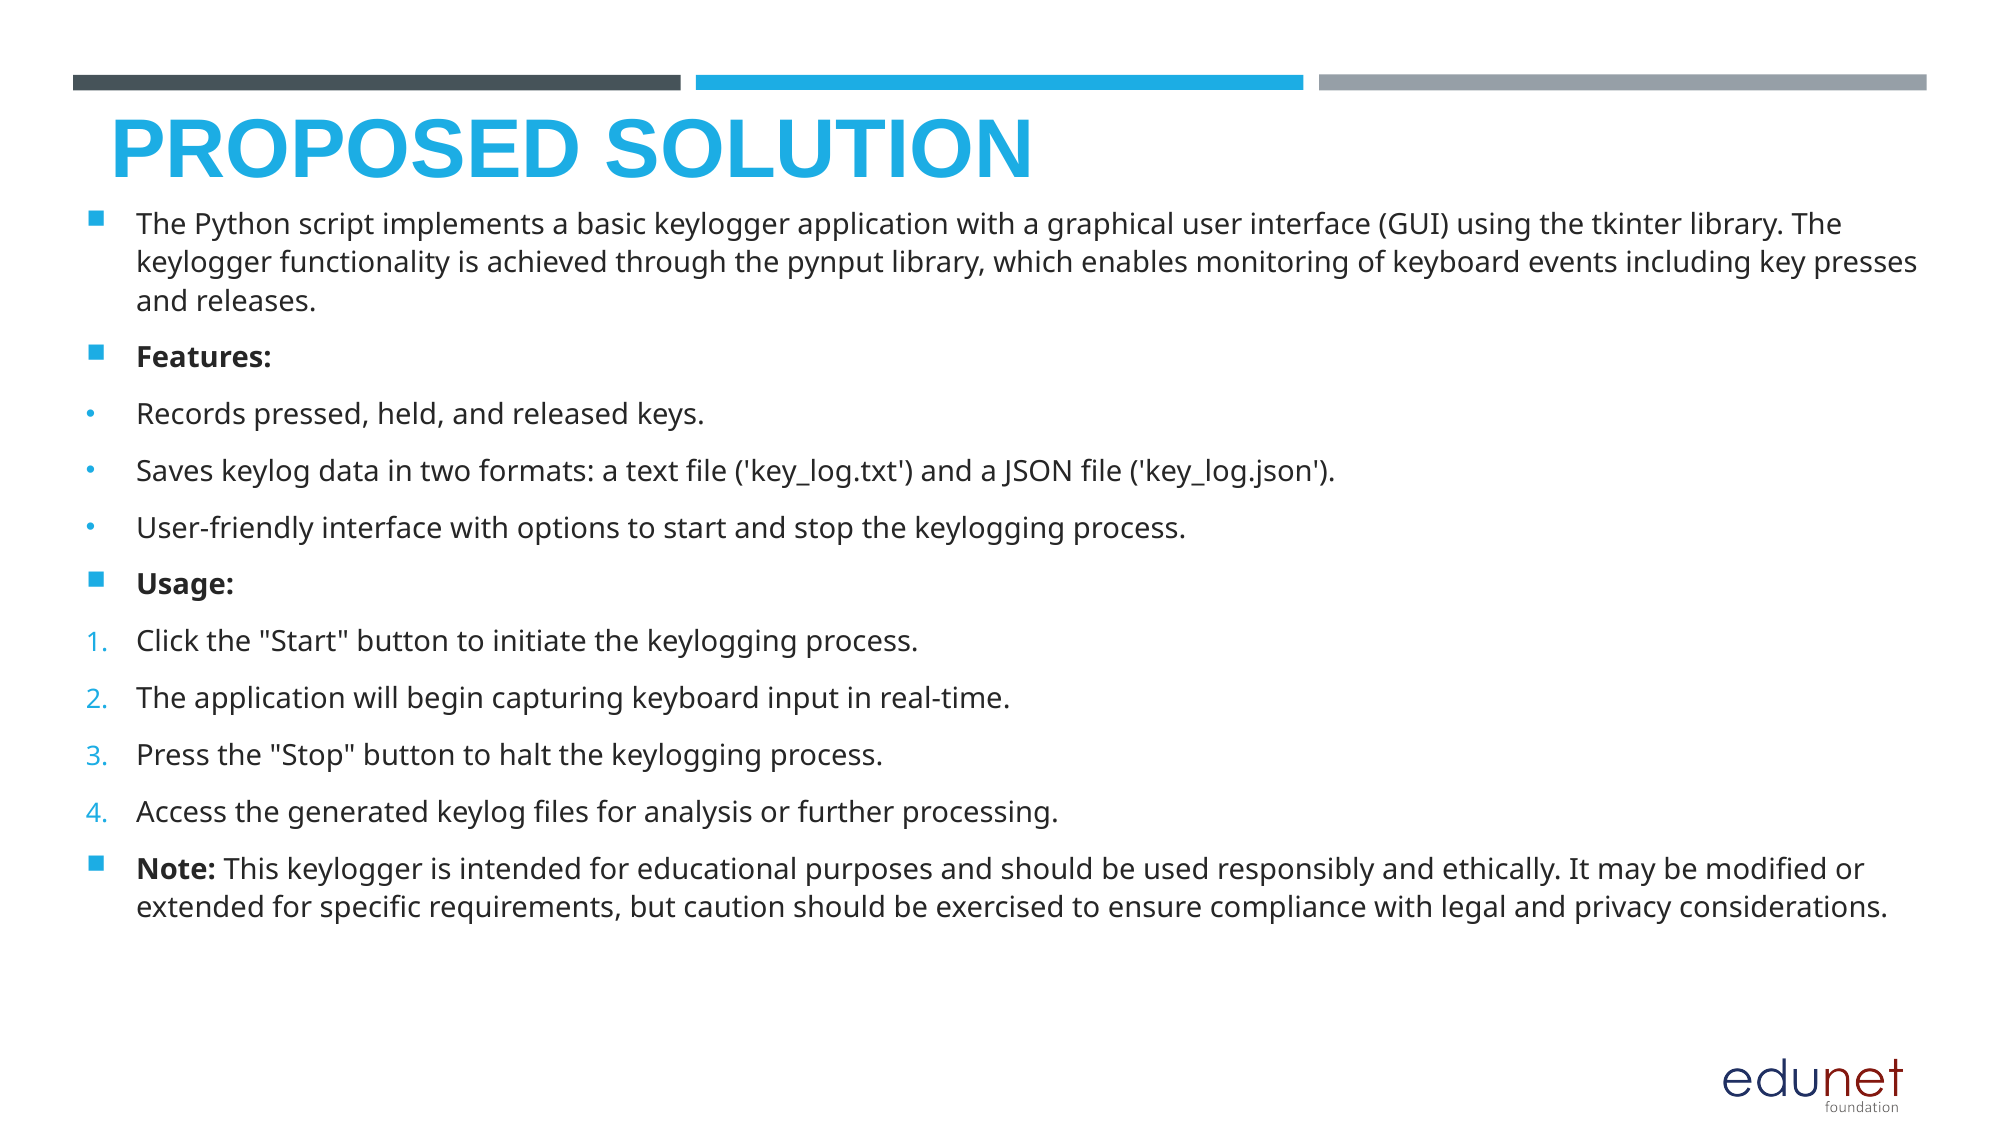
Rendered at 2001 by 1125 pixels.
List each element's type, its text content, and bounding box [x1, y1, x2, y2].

list The Python script implements a basic keylogger application with a graphical user interface (GUI) using the tkinter library. The keylogger functionality is achieved through the pynput library, which enables monitoring of keyboard events including key presses and releases. Features: Records pressed, held, and released keys. Saves keylog data in two formats: a text file ('key_log.txt') and a JSON file ('key_log.json'). User-friendly interface with options to start and stop the keylogging process. Usage: Click the "Start" button to initiate the keylogging process. The application will begin capturing keyboard input in real-time. Press the "Stop" button to halt the keylogging process. Access the generated keylog files for analysis or further processing. Note: This keylogger is intended for educational purposes and should be used responsibly and ethically. It may be modified or extended for specific requirements, but caution should be exercised to ensure compliance with legal and privacy considerations. [70, 218, 1977, 906]
title Proposed Solution [94, 114, 1906, 203]
picture [1719, 1056, 1905, 1116]
